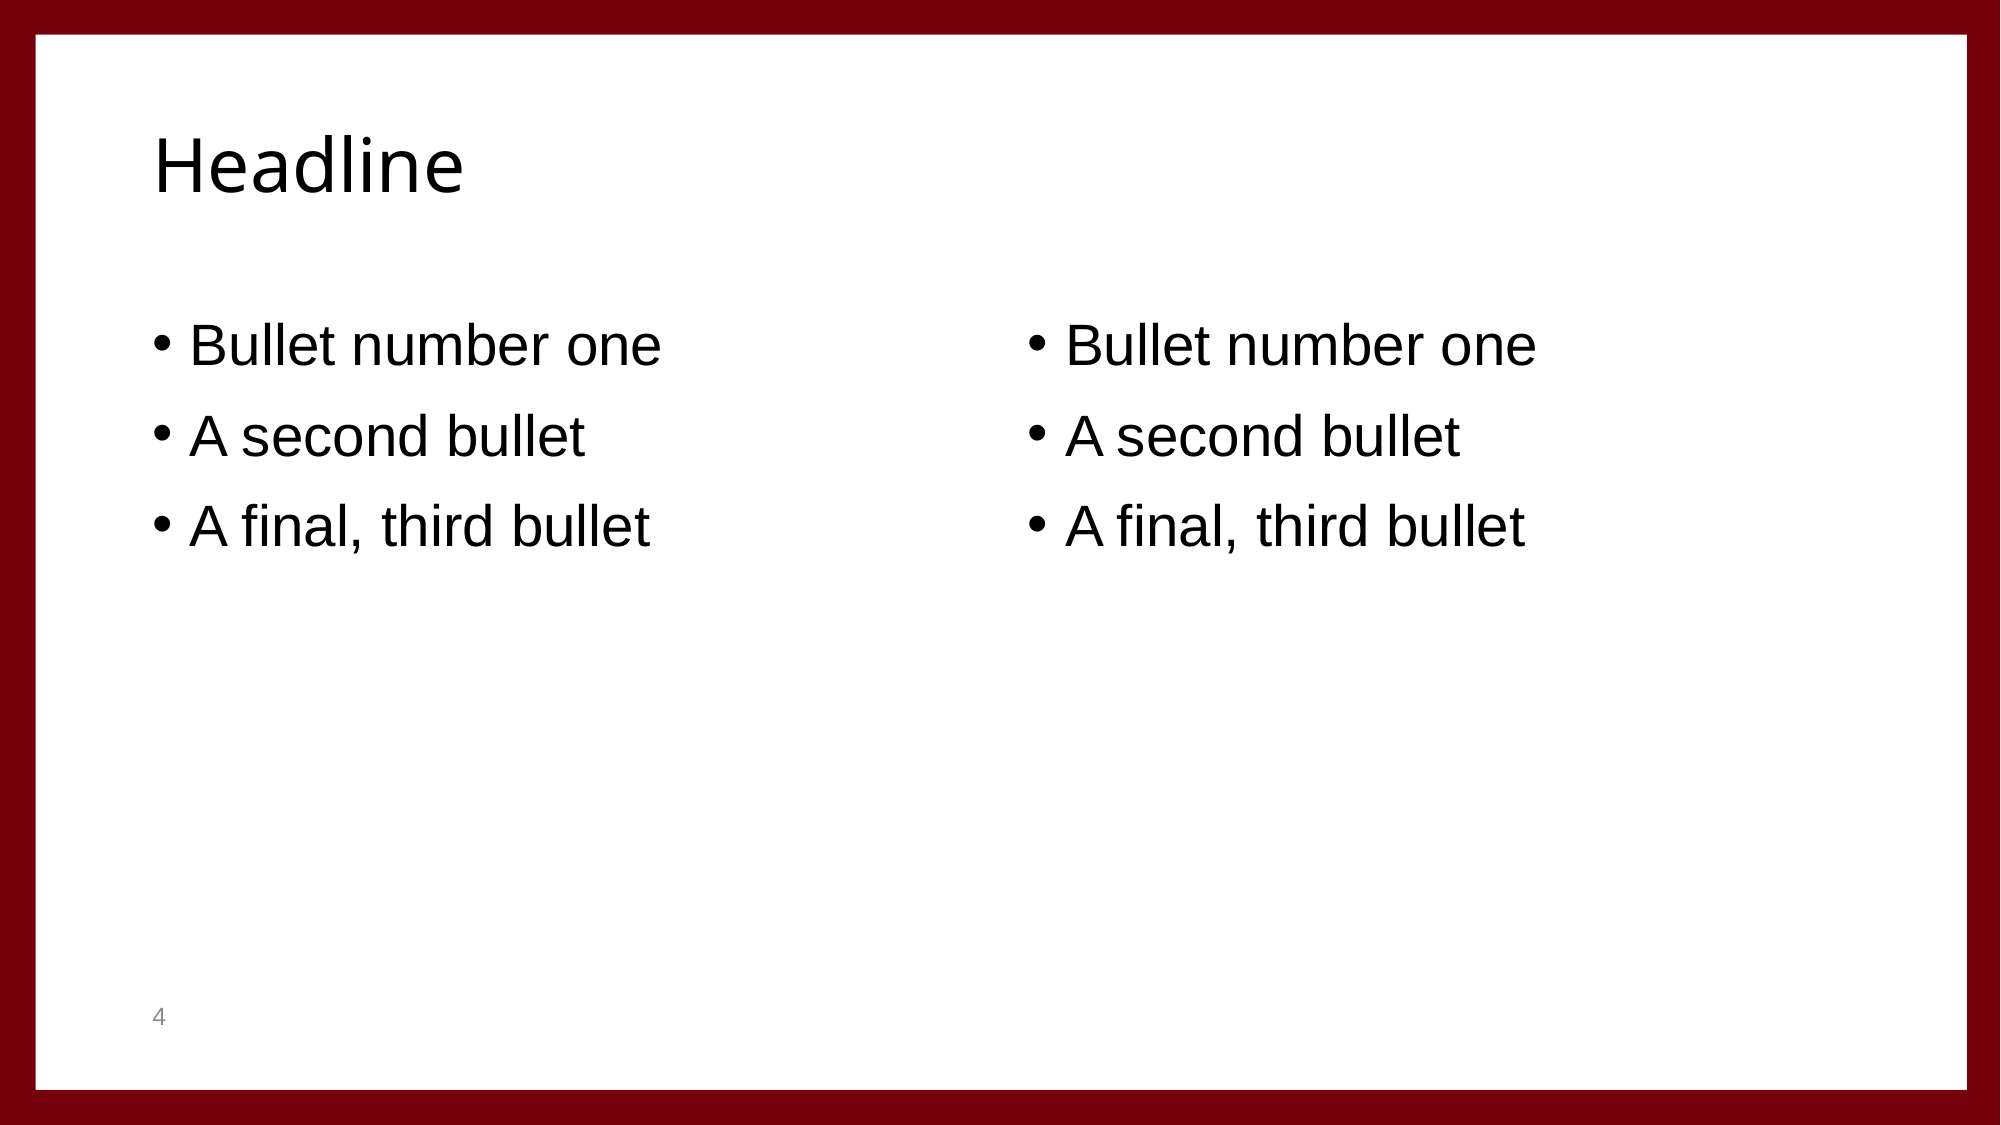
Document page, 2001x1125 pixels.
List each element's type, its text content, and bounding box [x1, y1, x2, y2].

picture [0, 0, 2001, 1125]
slide_number 4 [137, 984, 579, 1045]
title Headline [137, 59, 1863, 278]
list Bullet number one A second bullet A final, third bullet [137, 299, 988, 963]
list Bullet number one A second bullet A final, third bullet [1012, 299, 1863, 963]
